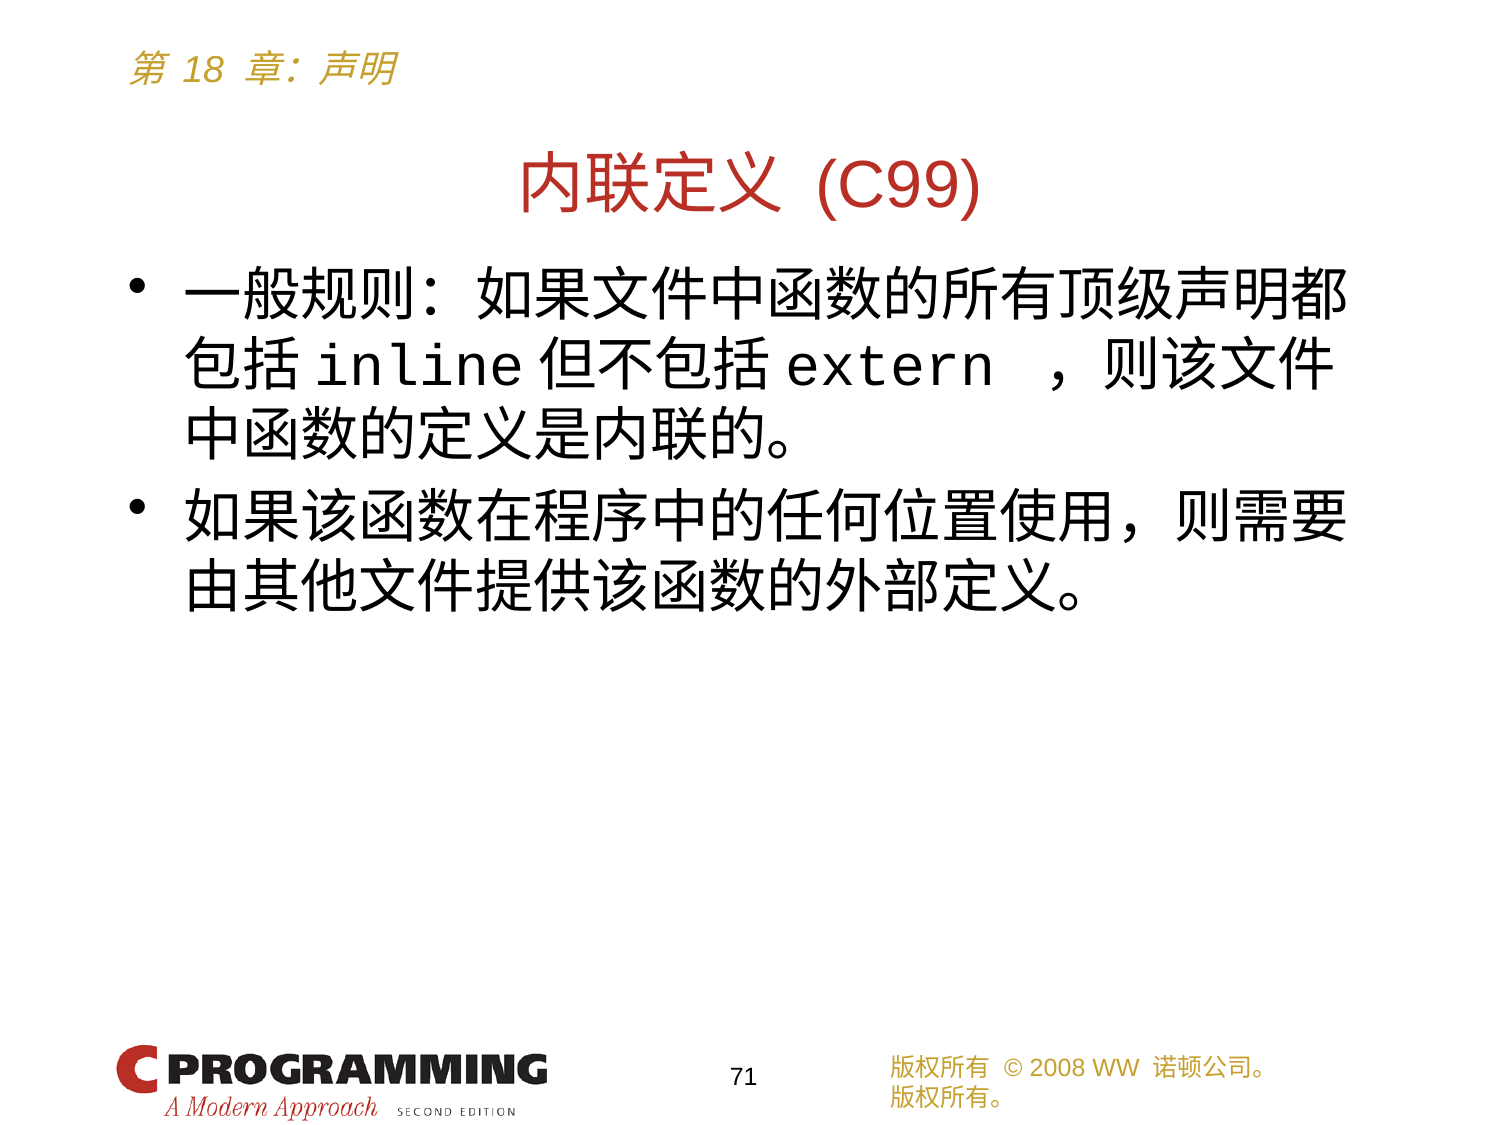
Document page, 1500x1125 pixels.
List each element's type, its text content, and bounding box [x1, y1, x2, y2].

title 内联定义 (C99) [112, 125, 1388, 238]
slide_number 71 [687, 1049, 801, 1101]
list 一般规则：如果文件中函数的所有顶级声明都包括inline但不包括extern ，则该文件中函数的定义是内联的。 如果该函数在程序中的任何位置使用，则需要由其他文件提供该函数的外部定义。 [112, 249, 1388, 1038]
footer 版权所有 © 2008 WW 诺顿公司。 版权所有。 [874, 1043, 1388, 1119]
picture [112, 1041, 550, 1123]
